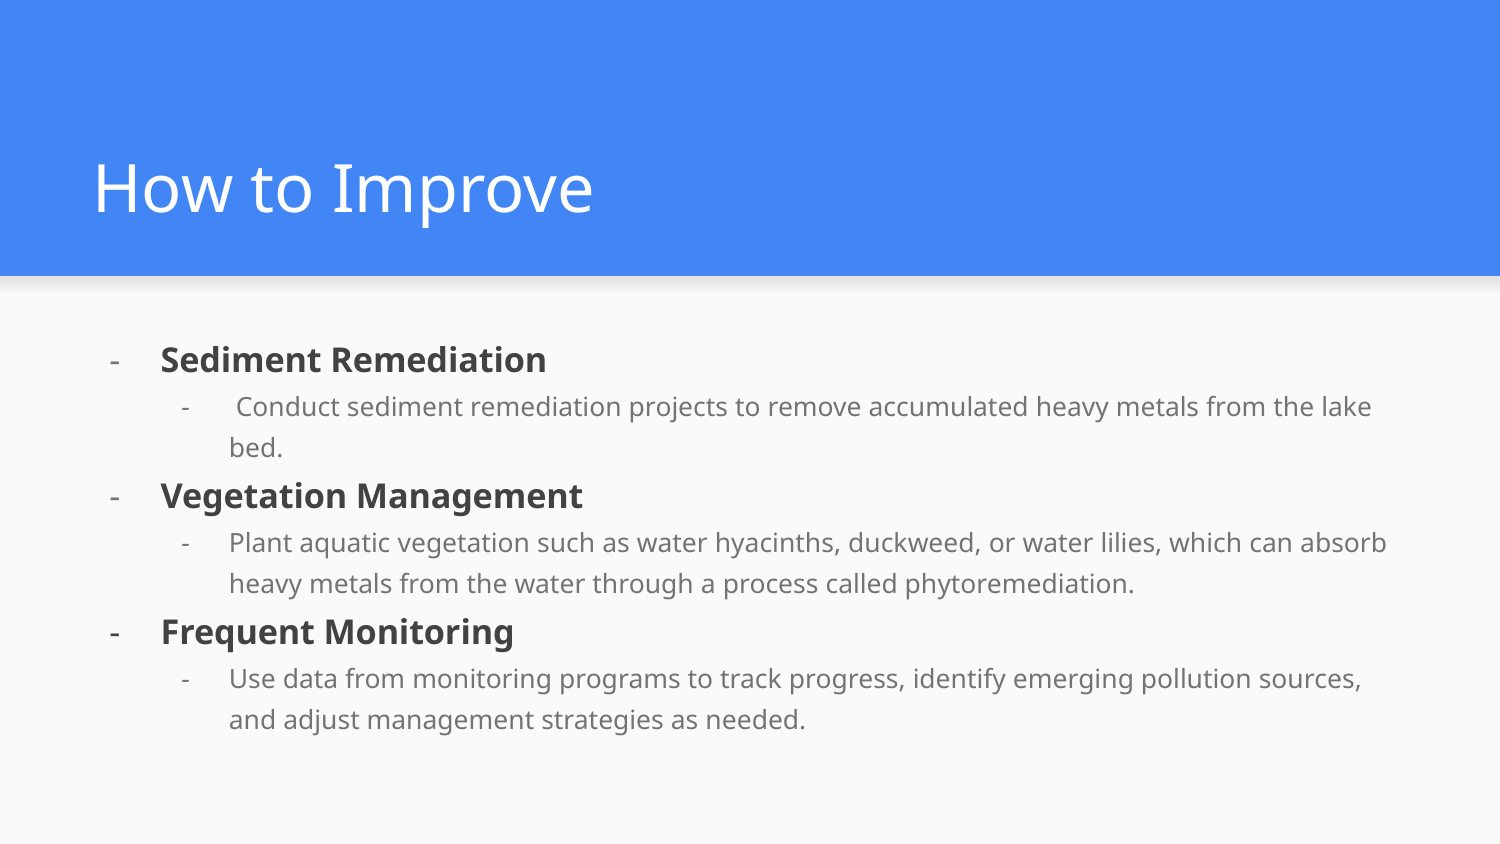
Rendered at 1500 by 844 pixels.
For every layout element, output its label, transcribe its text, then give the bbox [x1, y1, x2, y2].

list Sediment Remediation Conduct sediment remediation projects to remove accumulated heavy metals from the lake bed. Vegetation Management Plant aquatic vegetation such as water hyacinths, duckweed, or water lilies, which can absorb heavy metals from the water through a process called phytoremediation. Frequent Monitoring Use data from monitoring programs to track progress, identify emerging pollution sources, and adjust management strategies as needed. [77, 314, 1427, 760]
title How to Improve [77, 121, 1427, 248]
